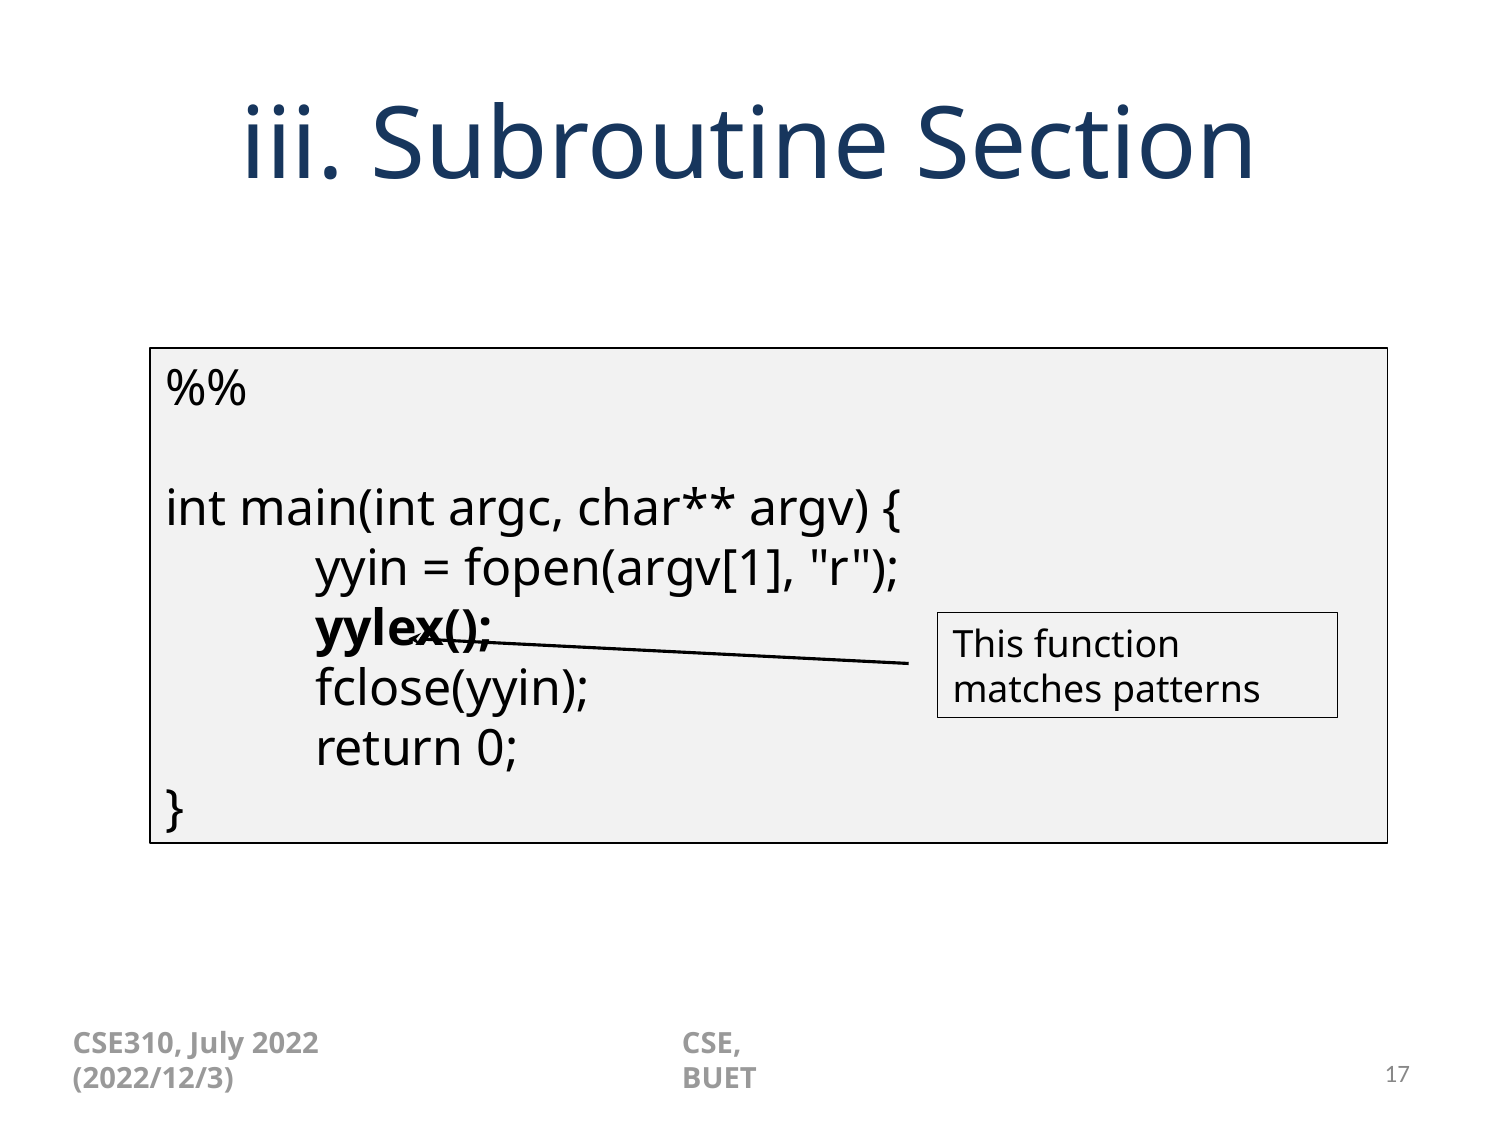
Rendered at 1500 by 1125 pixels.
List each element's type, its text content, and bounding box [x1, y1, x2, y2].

text_box %% int main(int argc, char** argv) { yyin = fopen(argv[1], "r"); yylex(); fclose(yyin); return 0; } [150, 348, 1388, 844]
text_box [408, 638, 909, 664]
title CSE310, July 2022 (2022/12/3) [57, 1033, 457, 1086]
slide_number ‹#› [1074, 1042, 1425, 1103]
title iii. Subroutine Section [75, 45, 1425, 233]
title CSE, BUET [666, 1033, 834, 1086]
text_box This function matches patterns [937, 612, 1338, 718]
